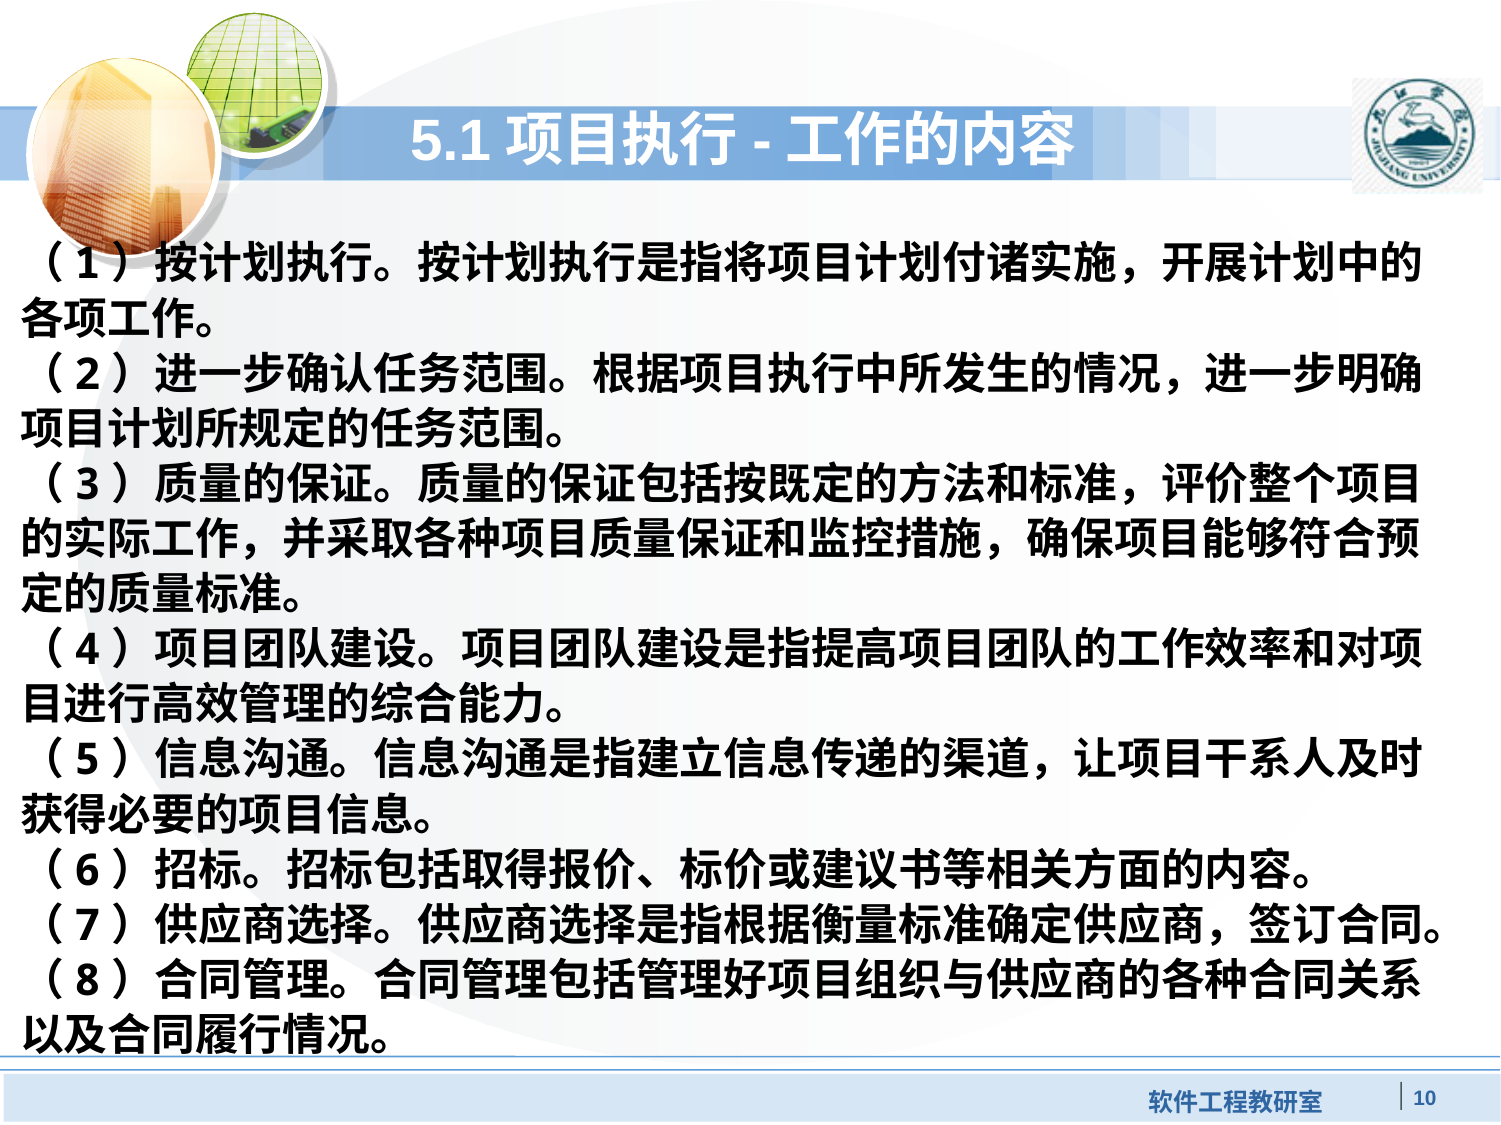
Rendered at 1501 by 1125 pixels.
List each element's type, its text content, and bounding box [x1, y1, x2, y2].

list （1）按计划执行。按计划执行是指将项目计划付诸实施，开展计划中的各项工作。 （2）进一步确认任务范围。根据项目执行中所发生的情况，进一步明确项目计划所规定的任务范围。 （3）质量的保证。质量的保证包括按既定的方法和标准，评价整个项目的实际工作，并采取各种项目质量保证和监控措施，确保项目能够符合预定的质量标准。 （4）项目团队建设。项目团队建设是指提高项目团队的工作效率和对项目进行高效管理的综合能力。 （5）信息沟通。信息沟通是指建立信息传递的渠道，让项目干系人及时获得必要的项目信息。 （6）招标。招标包括取得报价、标价或建议书等相关方面的内容。 （7）供应商选择。供应商选择是指根据衡量标准确定供应商，签订合同。 （8）合同管理。合同管理包括管理好项目组织与供应商的各种合同关系以及合同履行情况。 [5, 225, 1456, 1125]
picture [32, 205, 214, 225]
picture [32, 14, 321, 78]
title 5.1项目执行-工作的内容 [0, 78, 1501, 205]
